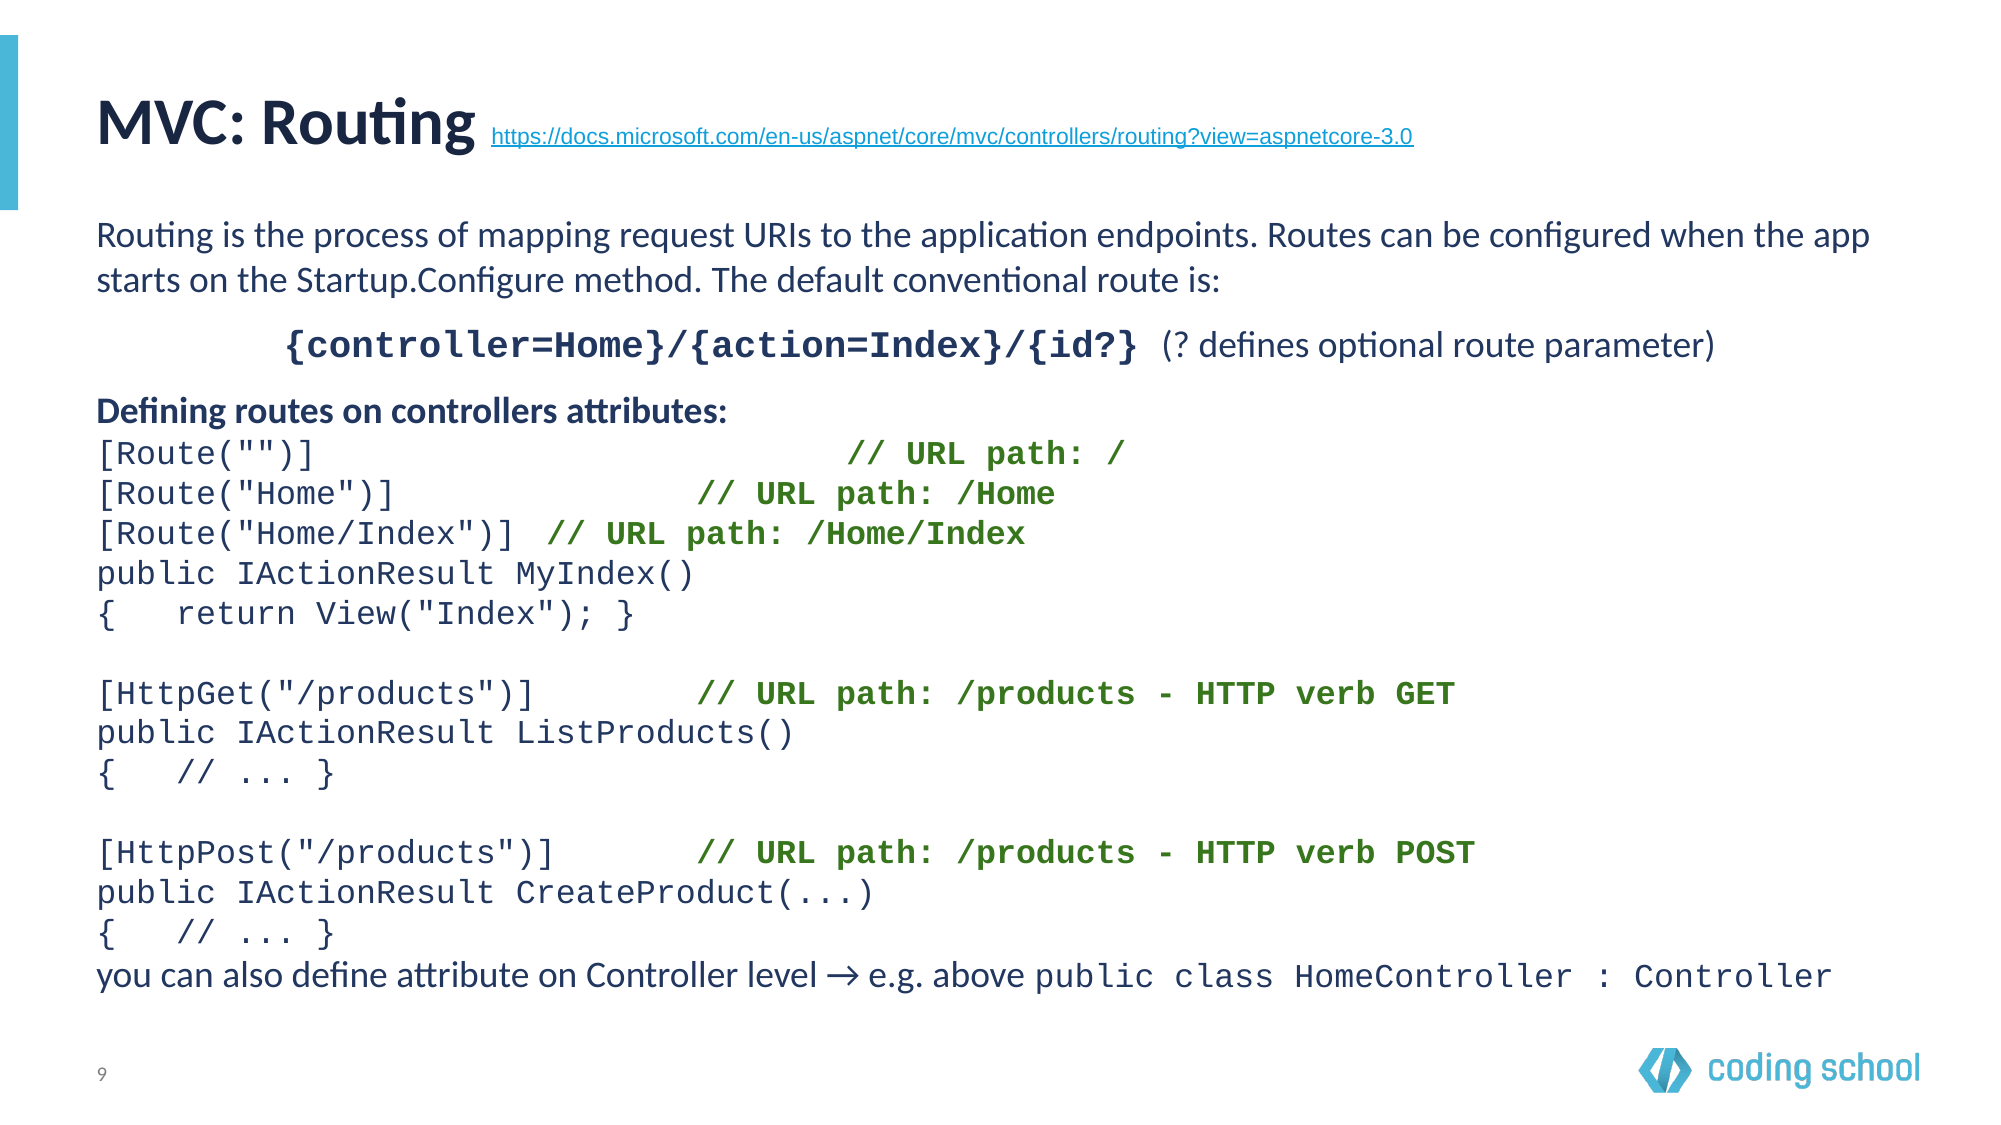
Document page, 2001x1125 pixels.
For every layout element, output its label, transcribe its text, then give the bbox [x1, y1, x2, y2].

picture [1638, 1048, 1919, 1093]
title MVC: Routing https://docs.microsoft.com/en-us/aspnet/core/mvc/controllers/routing?view=aspnetcore-3.0 [81, 43, 1919, 203]
list Routing is the process of mapping request URIs to the application endpoints. Routes can be configured when the app starts on the Startup.Configure method. The default conventional route is: {controller=Home}/{action=Index}/{id?} (? defines optional route parameter) Defining routes on controllers attributes: [Route("")] // URL path: / [Route("Home")] // URL path: /Home [Route("Home/Index")] // URL path: /Home/Index public IActionResult MyIndex() { return View("Index"); } [HttpGet("/products")] // URL path: /products - HTTP verb GET public IActionResult ListProducts() { // ... } [HttpPost("/products")] // URL path: /products - HTTP verb POST public IActionResult CreateProduct(...) { // ... } you can also define attribute on Controller level → e.g. above public class HomeController : Controller [81, 203, 1919, 1043]
slide_number ‹#› [81, 1042, 532, 1103]
